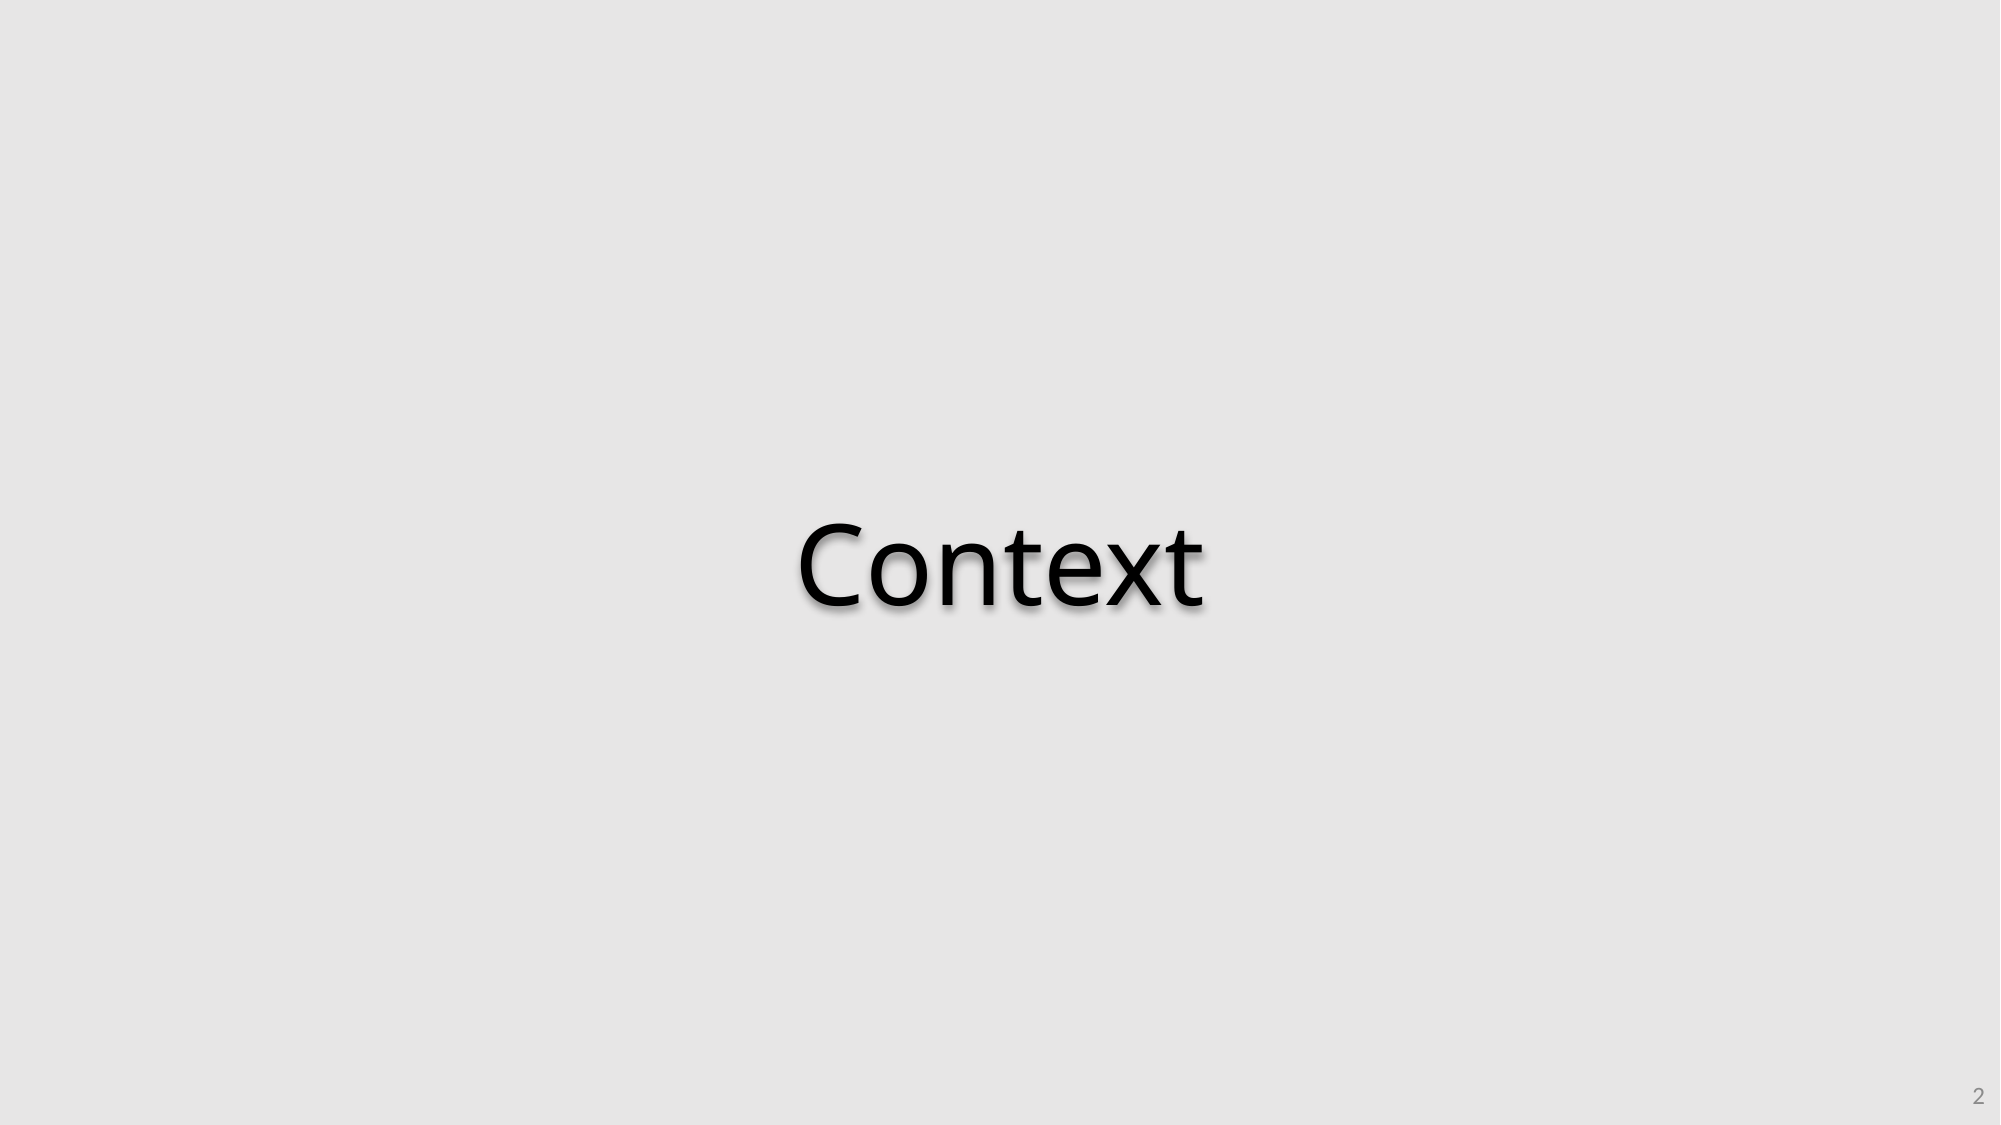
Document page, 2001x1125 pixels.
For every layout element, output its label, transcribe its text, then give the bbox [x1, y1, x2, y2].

slide_number 2 [1550, 1065, 2000, 1125]
title Context [0, 169, 2000, 638]
